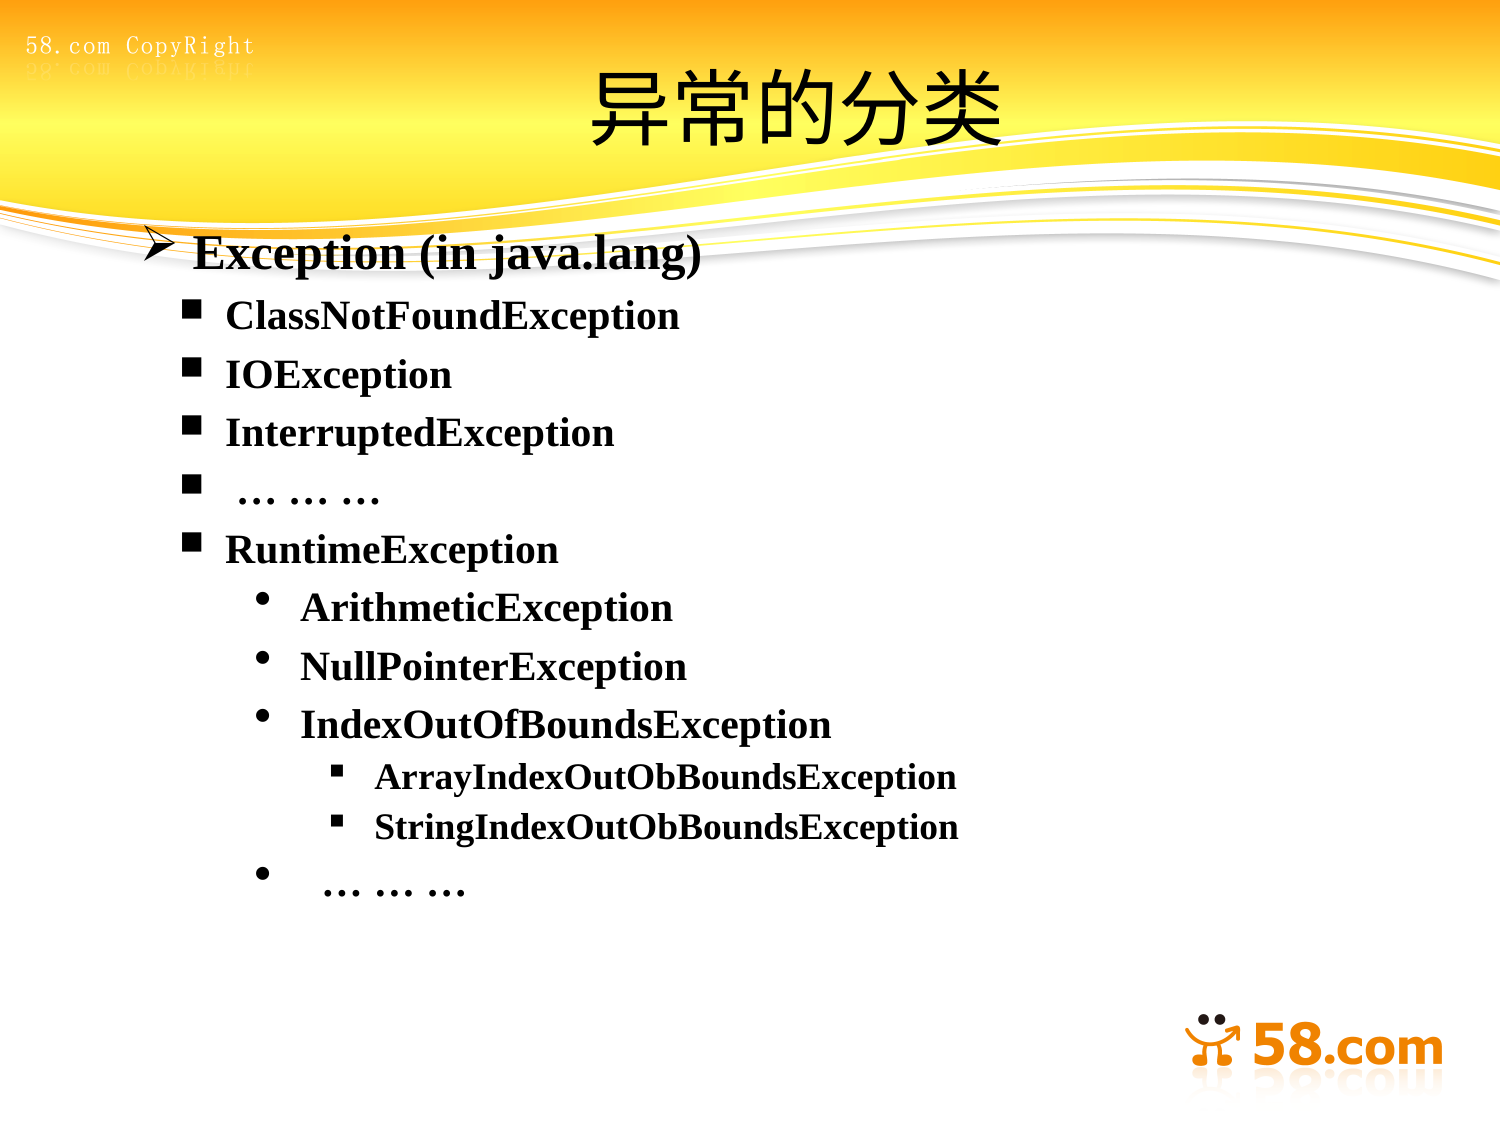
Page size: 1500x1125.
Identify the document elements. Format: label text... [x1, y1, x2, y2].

title 异常的分类 [159, 12, 1435, 201]
picture [0, 0, 1500, 1125]
text_box Exception (in java.lang) ClassNotFoundException IOException InterruptedException … … … RuntimeException ArithmeticException NullPointerException IndexOutOfBoundsException ArrayIndexOutObBoundsException StringIndexOutObBoundsException … … … [125, 212, 1425, 913]
